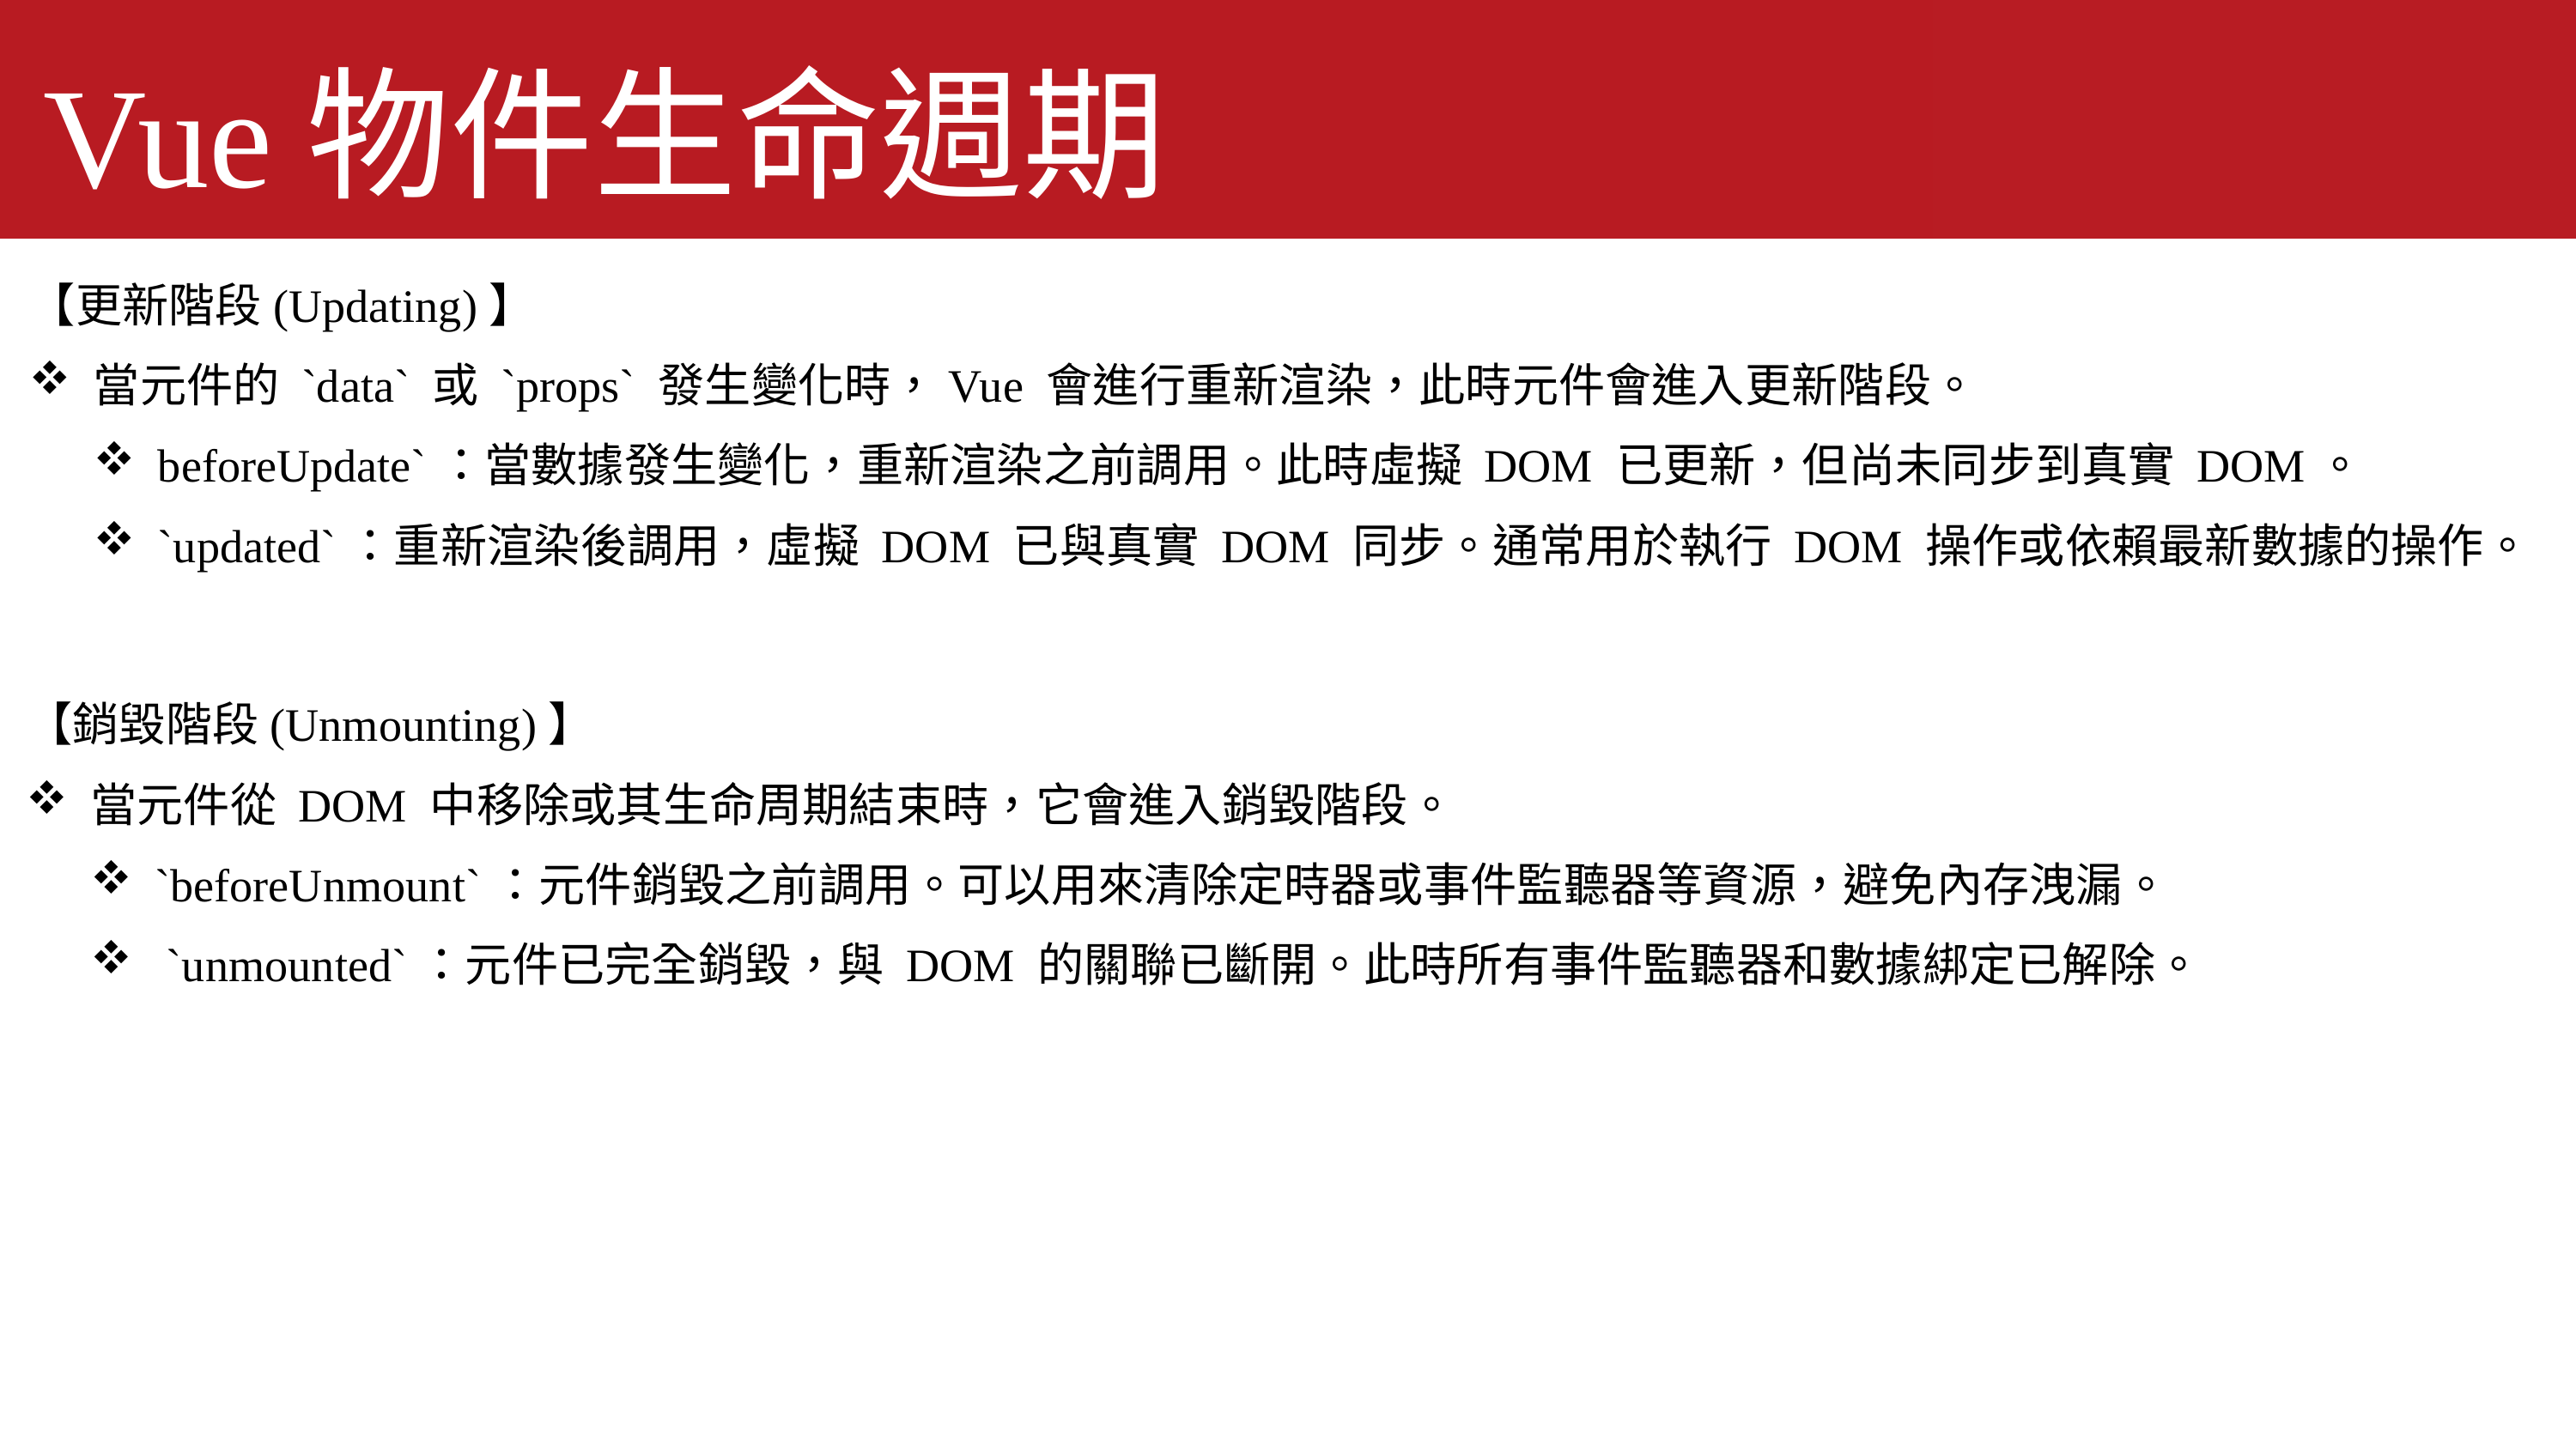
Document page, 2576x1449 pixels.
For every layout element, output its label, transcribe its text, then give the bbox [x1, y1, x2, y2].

text_box 【更新階段(Updating)】 當元件的 `data` 或 `props` 發生變化時，Vue 會進行重新渲染，此時元件會進入更新階段。 beforeUpdate`：當數據發生變化，重新渲染之前調用。此時虛擬 DOM 已更新，但尚未同步到真實 DOM。 `updated`：重新渲染後調用，虛擬 DOM 已與真實 DOM 同步。通常用於執行 DOM 操作或依賴最新數據的操作。 [28, 251, 2501, 573]
text_box 【銷毀階段(Unmounting)】 當元件從 DOM 中移除或其生命周期結束時，它會進入銷毀階段。 `beforeUnmount`：元件銷毀之前調用。可以用來清除定時器或事件監聽器等資源，避免內存洩漏。 `unmounted`：元件已完全銷毀，與 DOM 的關聯已斷開。此時所有事件監聽器和數據綁定已解除。 [26, 670, 2523, 991]
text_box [0, 0, 2576, 239]
